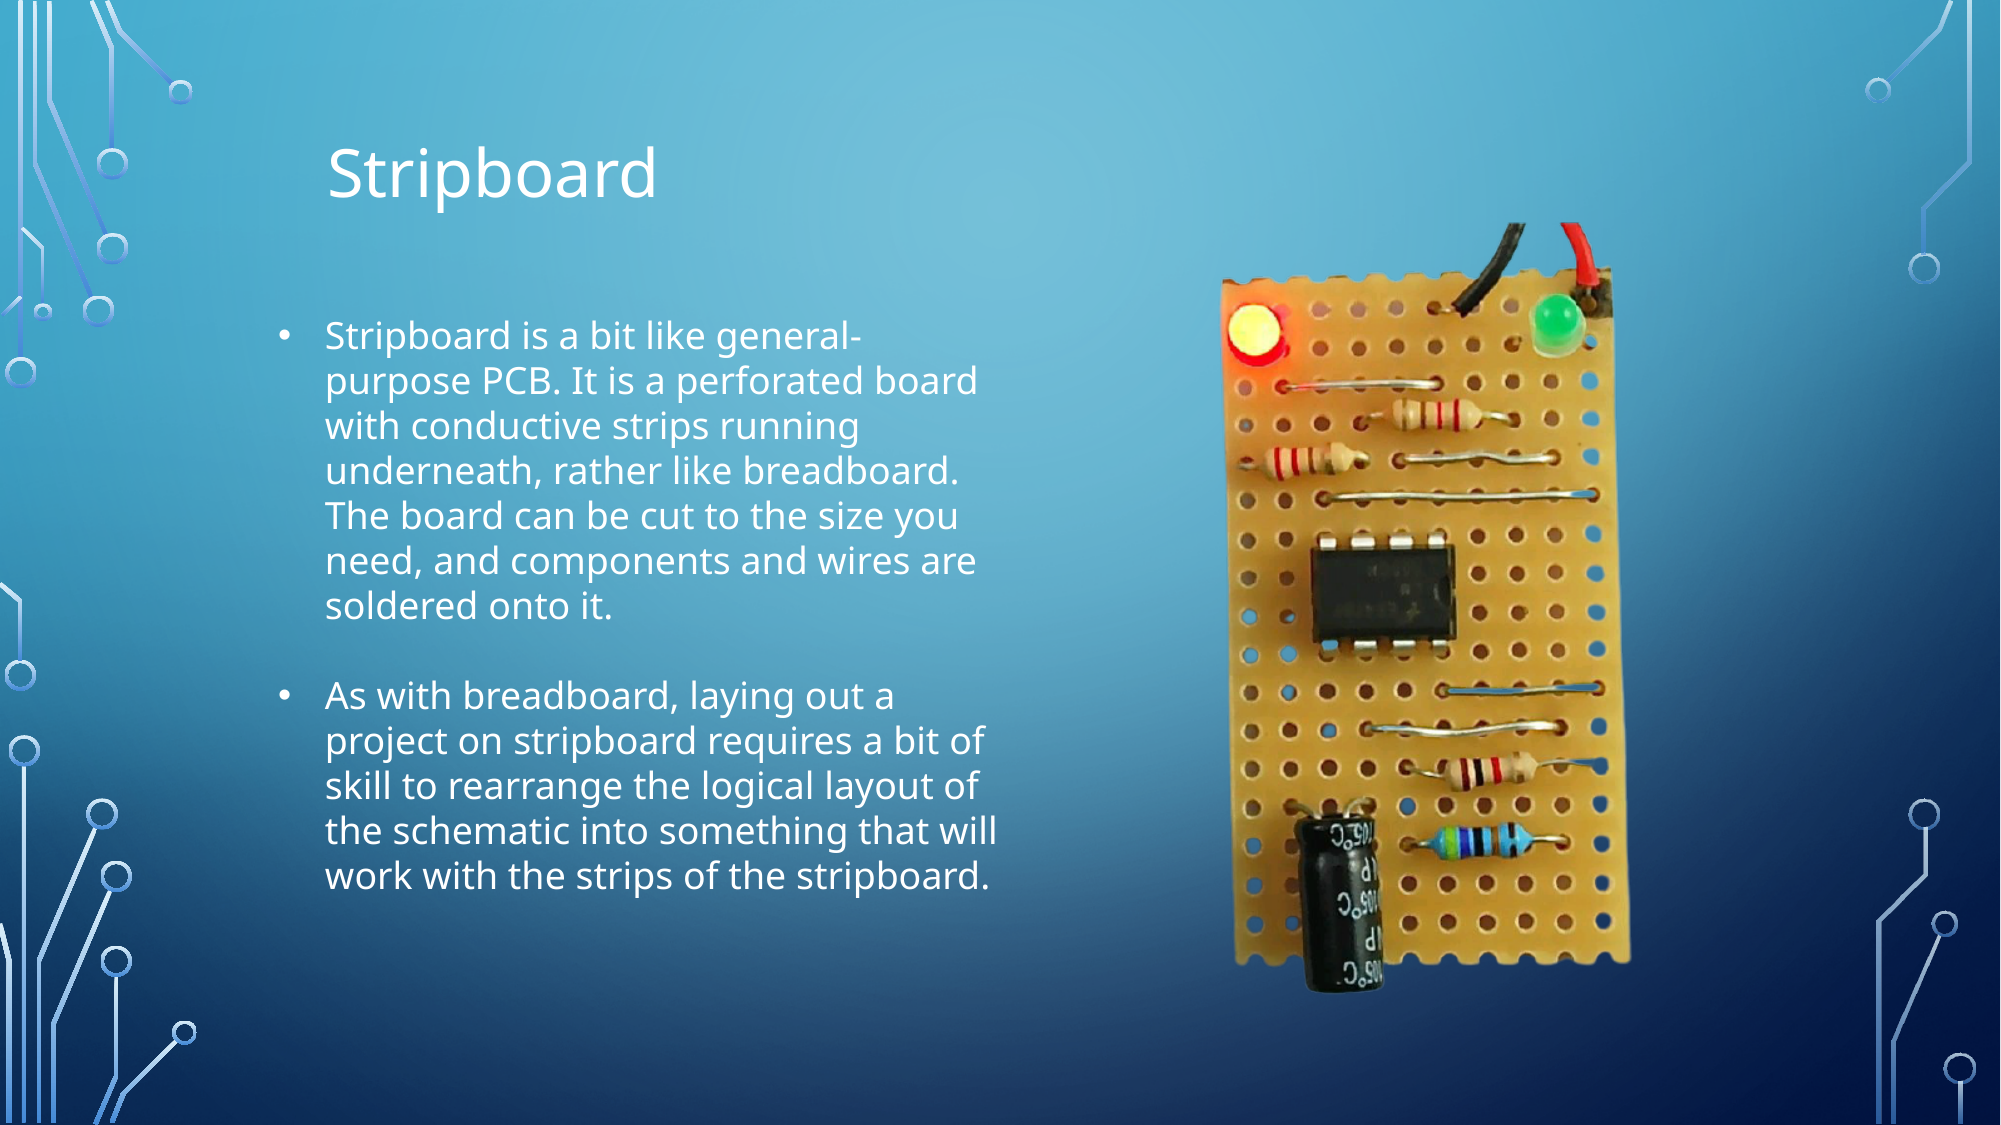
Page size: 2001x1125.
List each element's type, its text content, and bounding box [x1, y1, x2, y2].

text_box Stripboard [312, 123, 690, 218]
picture [1169, 218, 1664, 1010]
text_box Stripboard is a bit like general-purpose PCB. It is a perforated board with conductive strips running underneath, rather like breadboard. The board can be cut to the size you need, and components and wires are soldered onto it. As with breadboard, laying out a project on stripboard requires a bit of skill to rearrange the logical layout of the schematic into something that will work with the strips of the stripboard. [263, 304, 1014, 905]
